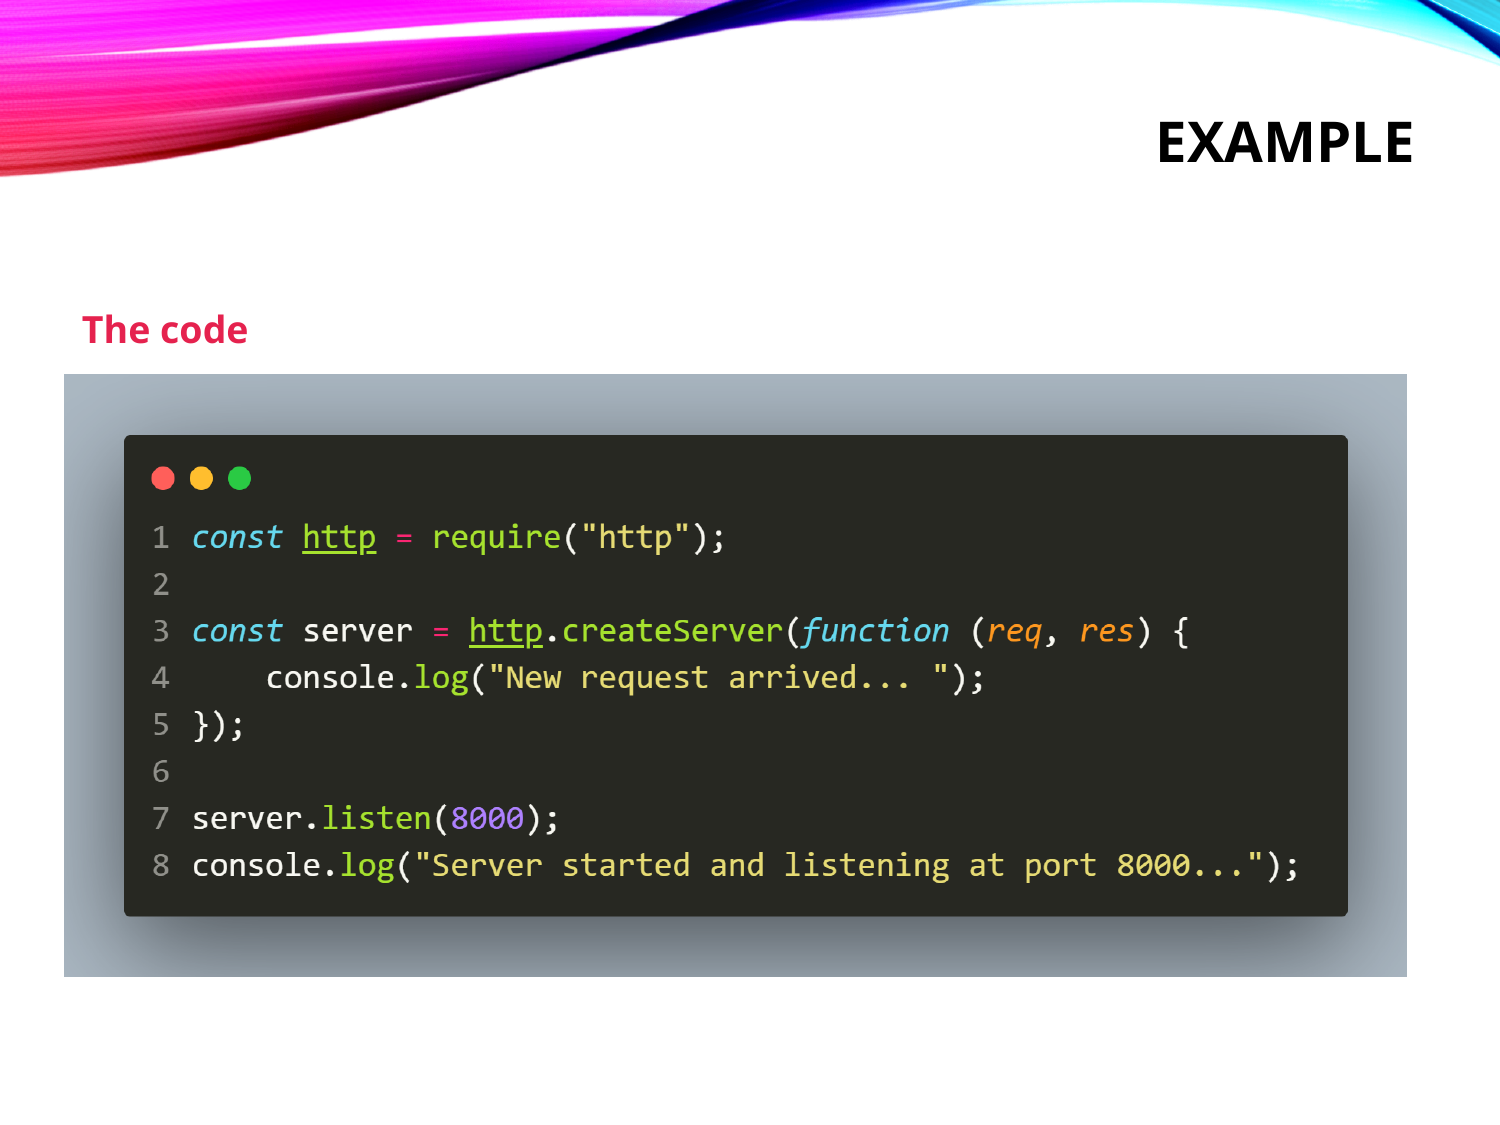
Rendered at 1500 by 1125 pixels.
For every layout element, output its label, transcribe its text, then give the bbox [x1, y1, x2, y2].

title example [383, 38, 1431, 251]
picture [0, 0, 1500, 178]
text_box The code [67, 276, 818, 359]
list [64, 374, 1407, 977]
